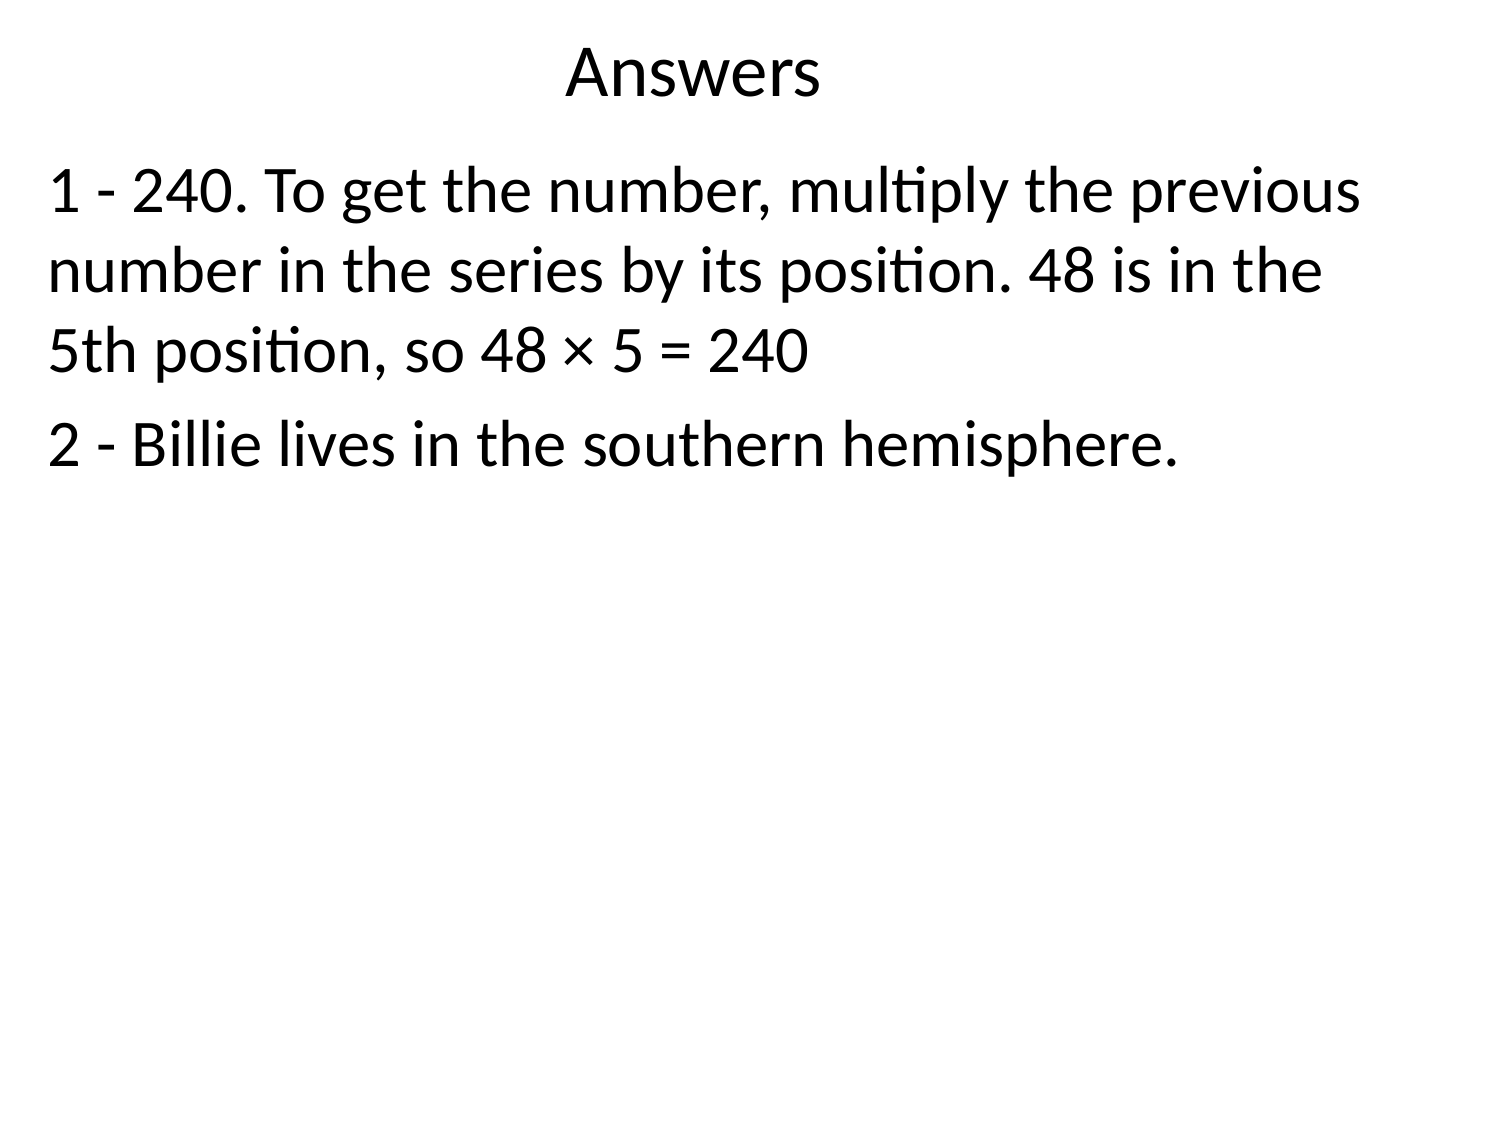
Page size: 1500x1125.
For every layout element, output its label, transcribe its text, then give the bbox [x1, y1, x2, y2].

text_box Answers [322, 14, 1066, 120]
list 1 - 240. To get the number, multiply the previous number in the series by its position. 48 is in the 5th position, so 48 × 5 = 240 2 - Billie lives in the southern hemisphere. [32, 138, 1383, 1098]
